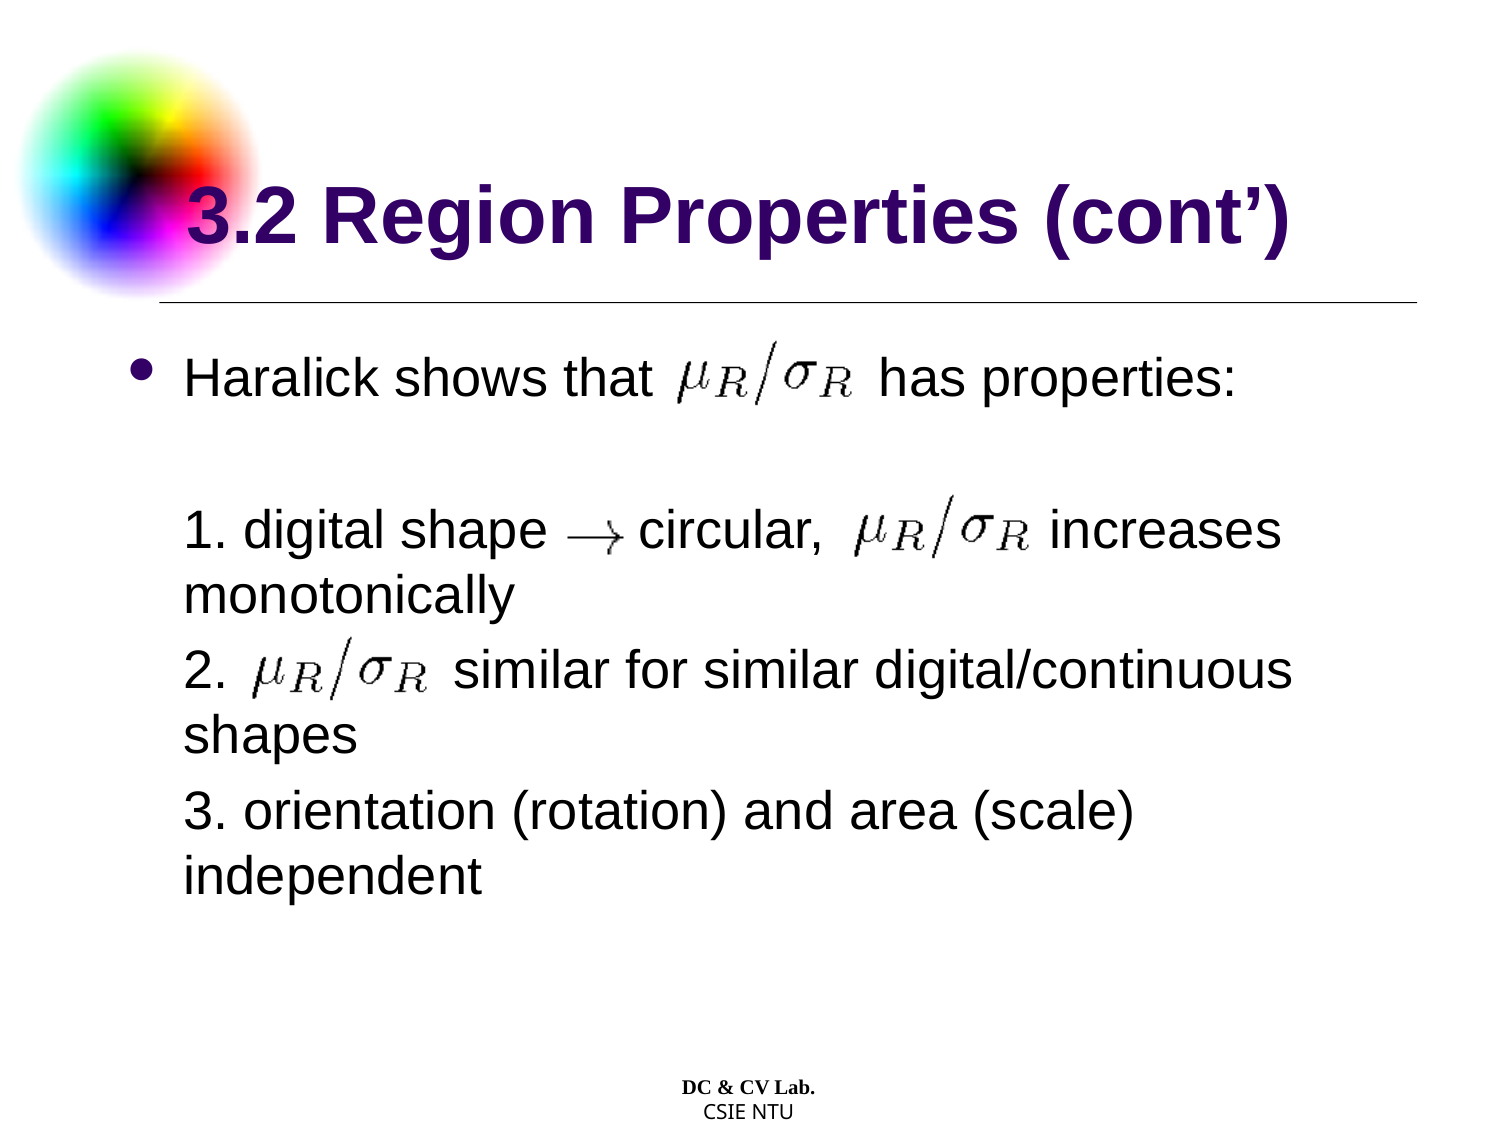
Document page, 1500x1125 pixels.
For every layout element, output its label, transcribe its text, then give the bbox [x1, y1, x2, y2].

picture [242, 633, 432, 707]
title 3.2 Region Properties (cont’) [171, 54, 1500, 268]
picture [844, 491, 1034, 565]
picture [0, 42, 272, 318]
footer DC & CV Lab. CSIE NTU [511, 1066, 987, 1125]
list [667, 337, 857, 412]
list Haralick shows that has properties: 1. digital shape circular, increases monotonically 2. similar for similar digital/continuous shapes 3. orientation (rotation) and area (scale) independent [112, 334, 1388, 1059]
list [560, 515, 632, 563]
